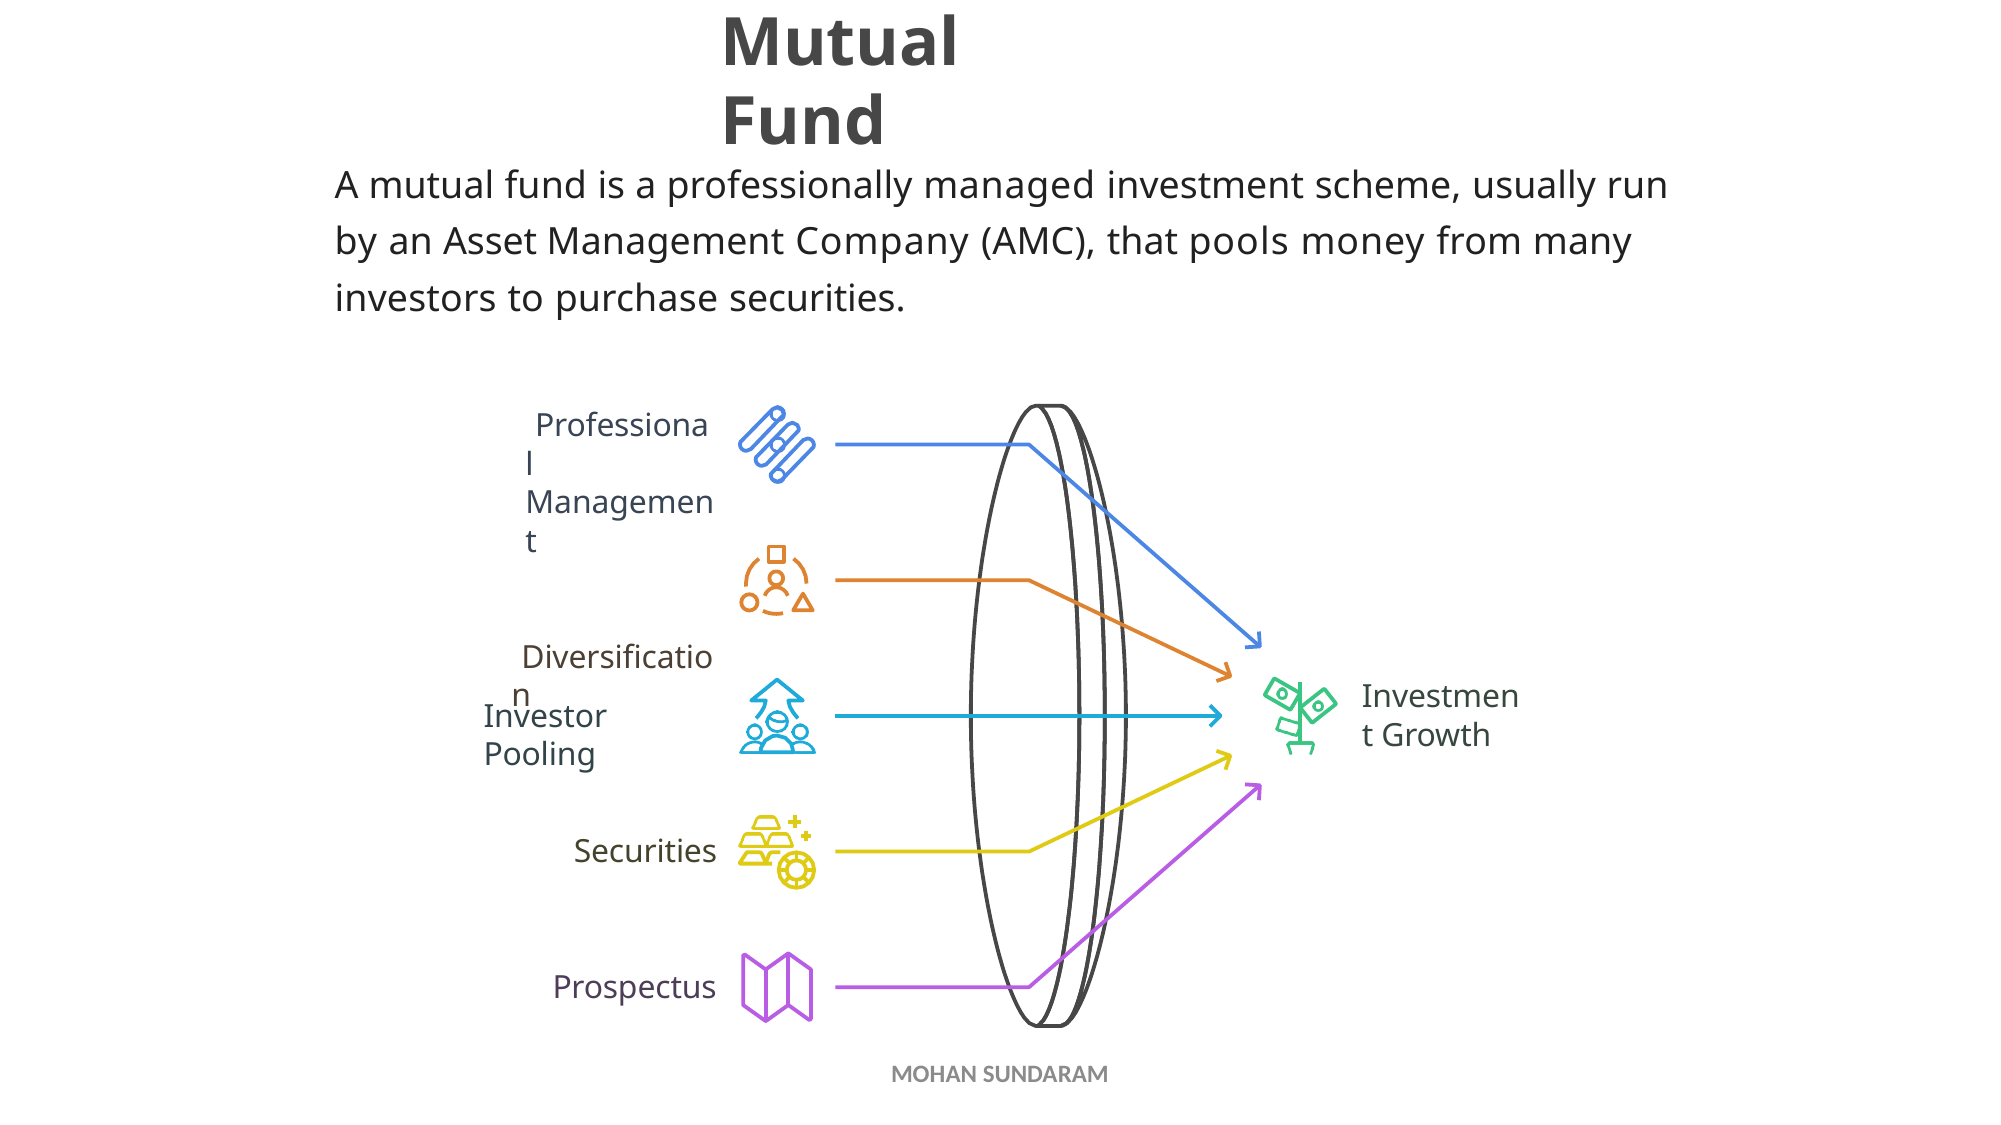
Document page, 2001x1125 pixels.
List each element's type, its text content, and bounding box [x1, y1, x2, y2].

text_box Investor Pooling [481, 693, 718, 772]
text_box A mutual fund is a professionally managed investment scheme, usually run by an Asset Management Company (AMC), that pools money from many investors to purchase securities. [332, 147, 1721, 319]
text_box [481, 476, 1572, 1089]
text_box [738, 405, 1336, 1026]
text_box Investment Growth [1360, 673, 1524, 753]
text_box Securities [571, 828, 718, 870]
footer MOHAN SUNDARAM [662, 1042, 1338, 1103]
text_box Professional Management Diversification [509, 402, 719, 714]
text_box Prospectus [550, 964, 718, 1005]
title Mutual Fund [718, 0, 1137, 173]
